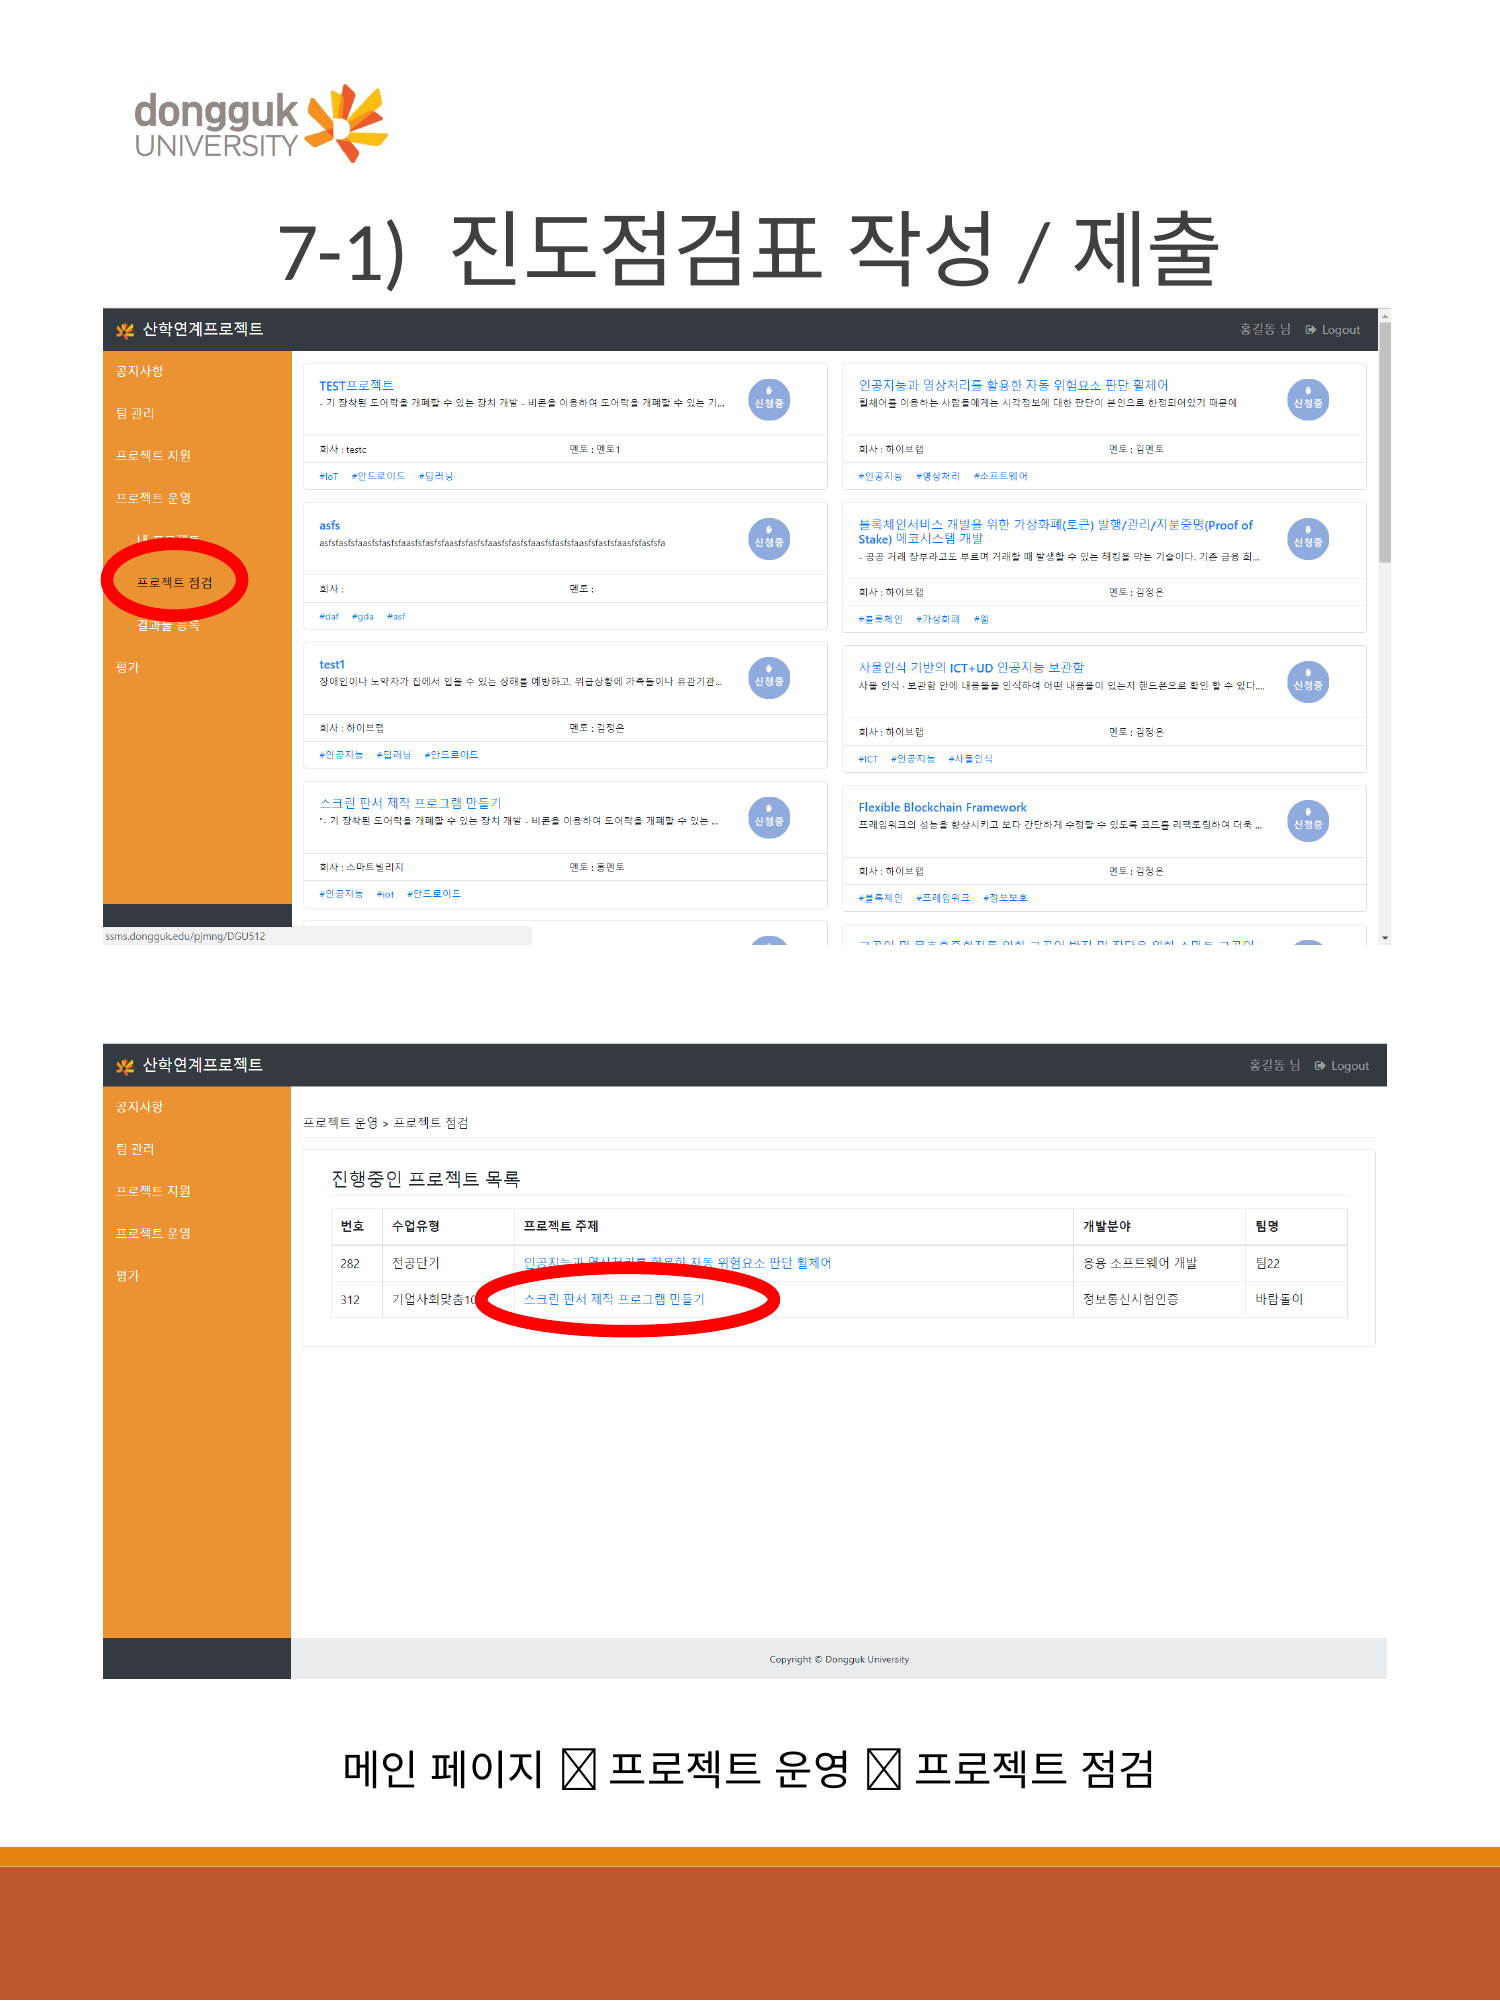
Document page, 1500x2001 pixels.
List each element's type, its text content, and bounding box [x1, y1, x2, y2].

picture [134, 83, 389, 164]
text_box 메인 페이지  프로젝트 운영  프로젝트 점검 [103, 1736, 1397, 1852]
picture [102, 1042, 1388, 1679]
title 7-1) 진도점검표 작성/제출 [103, 106, 1397, 305]
picture [102, 306, 1392, 946]
